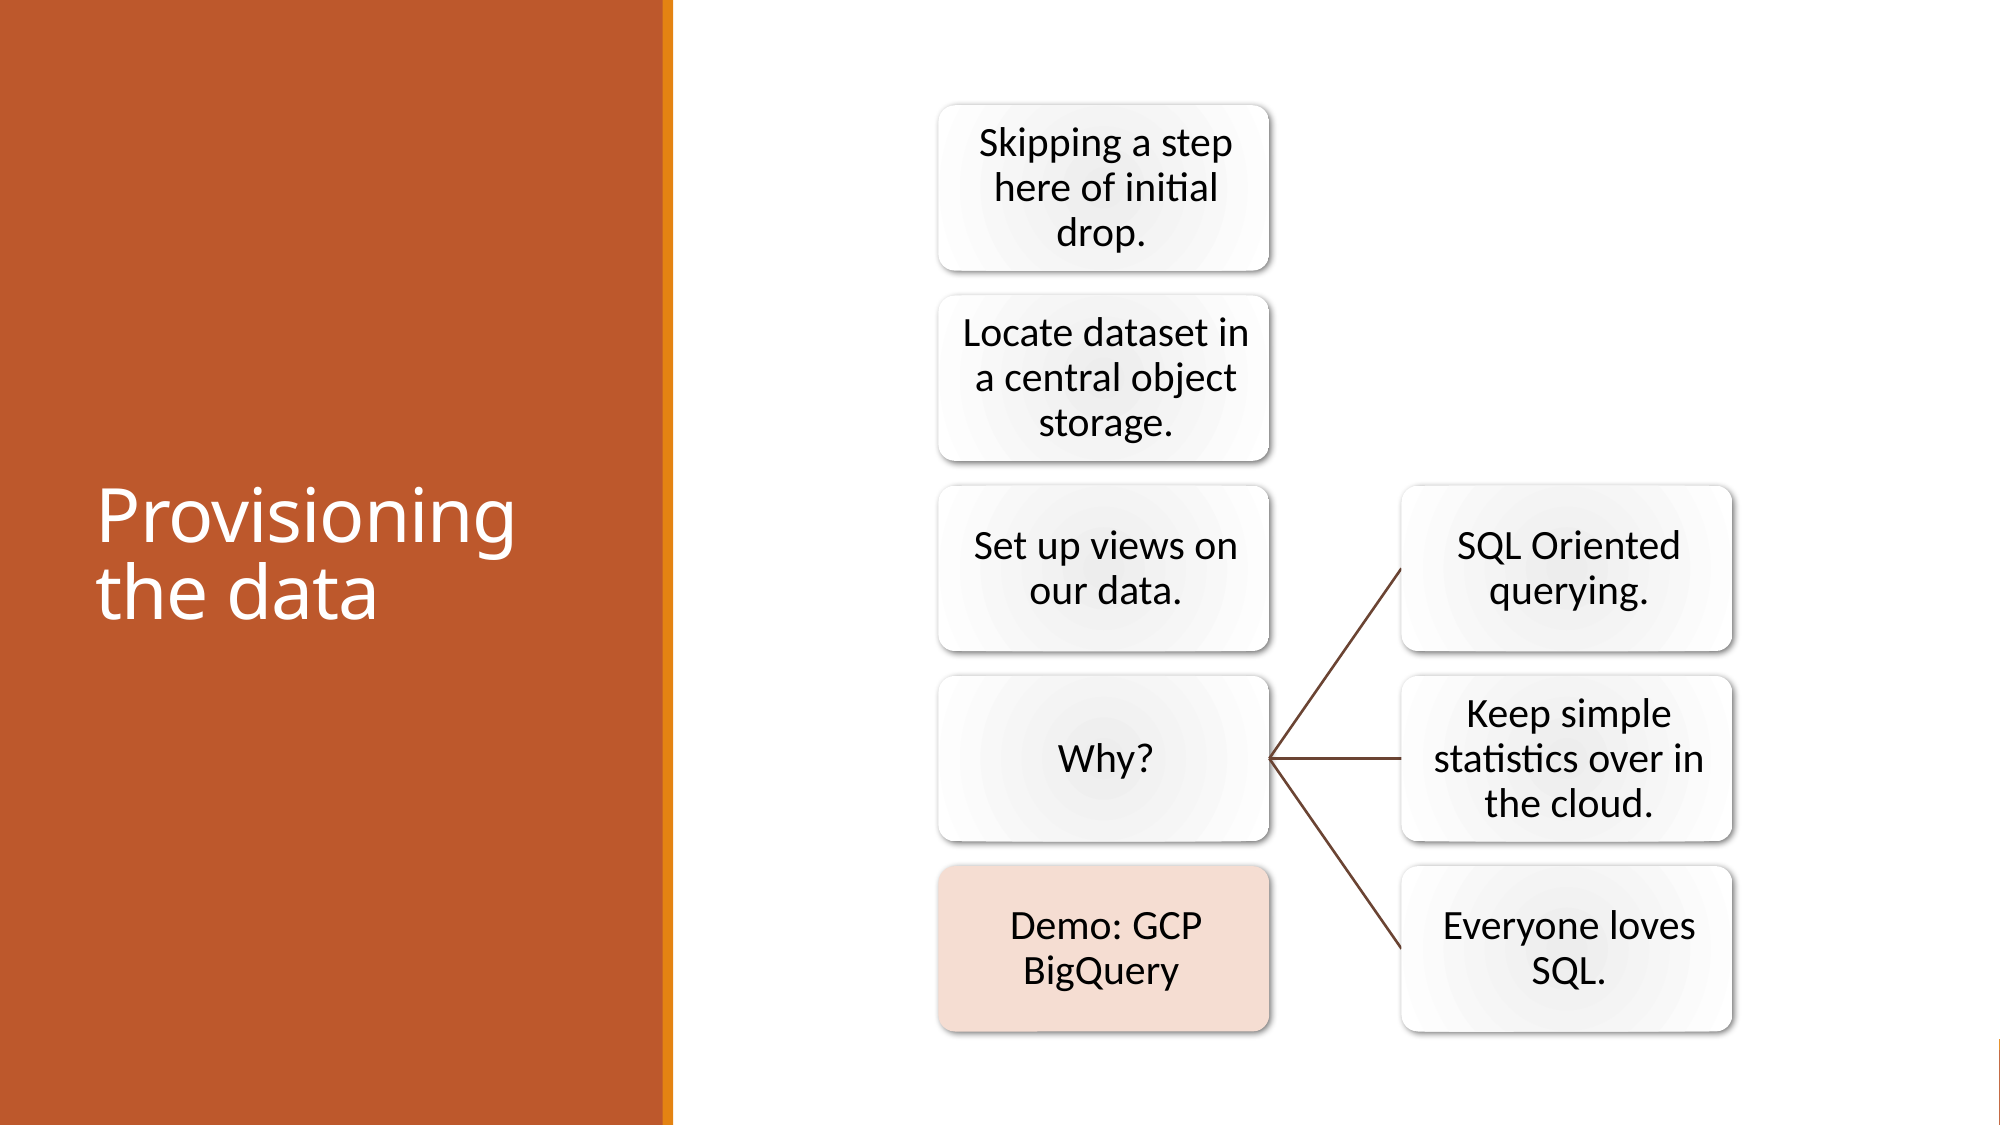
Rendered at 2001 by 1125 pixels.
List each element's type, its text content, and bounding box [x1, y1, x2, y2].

text_box [0, 0, 661, 1125]
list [777, 104, 1894, 1033]
text_box [674, 0, 2000, 1125]
title Provisioning the data [80, 84, 587, 1032]
text_box [661, 0, 674, 1125]
